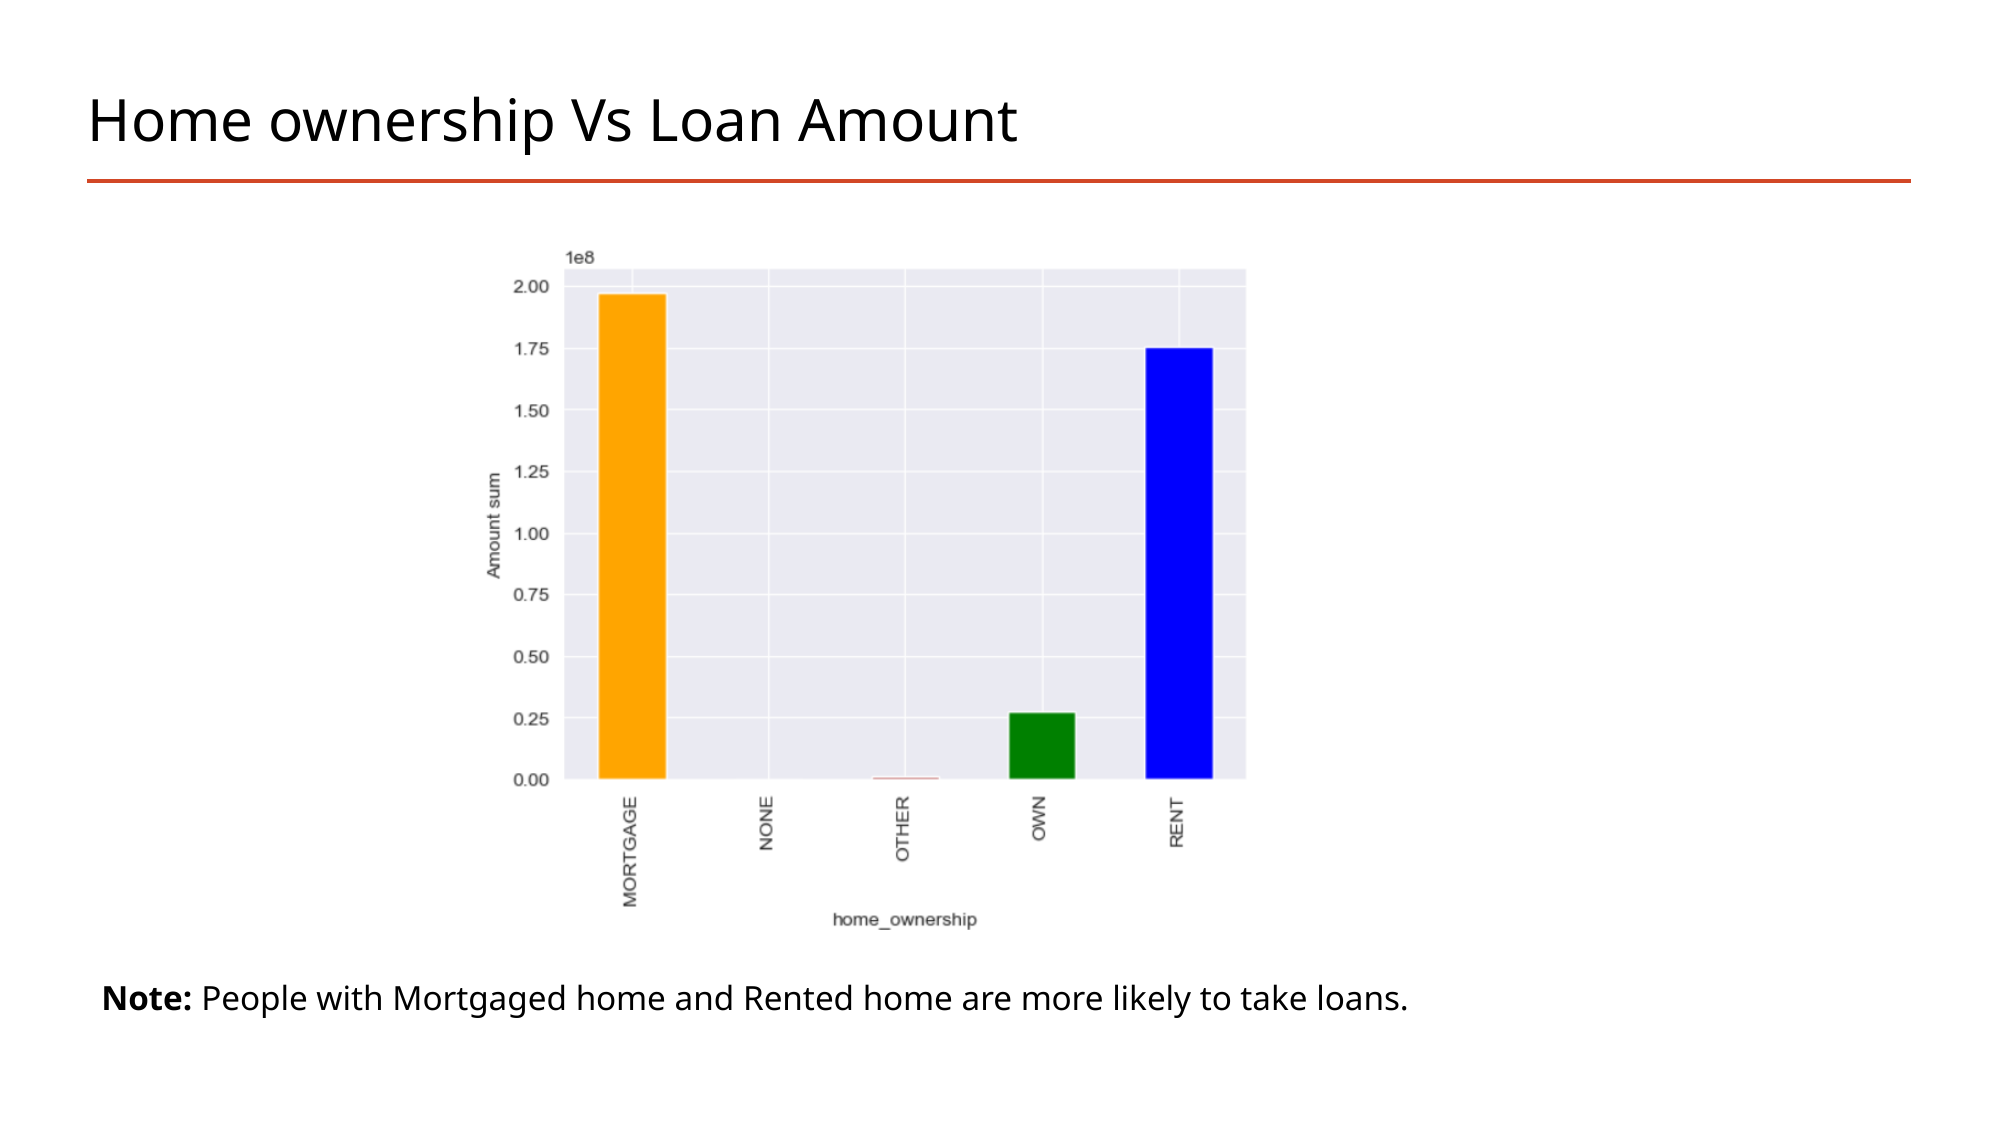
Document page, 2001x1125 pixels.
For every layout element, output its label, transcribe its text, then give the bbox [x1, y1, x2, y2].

title Home ownership Vs Loan Amount [72, 70, 1574, 176]
picture [477, 244, 1272, 930]
text_box Note: People with Mortgaged home and Rented home are more likely to take loans. [86, 969, 1671, 1025]
